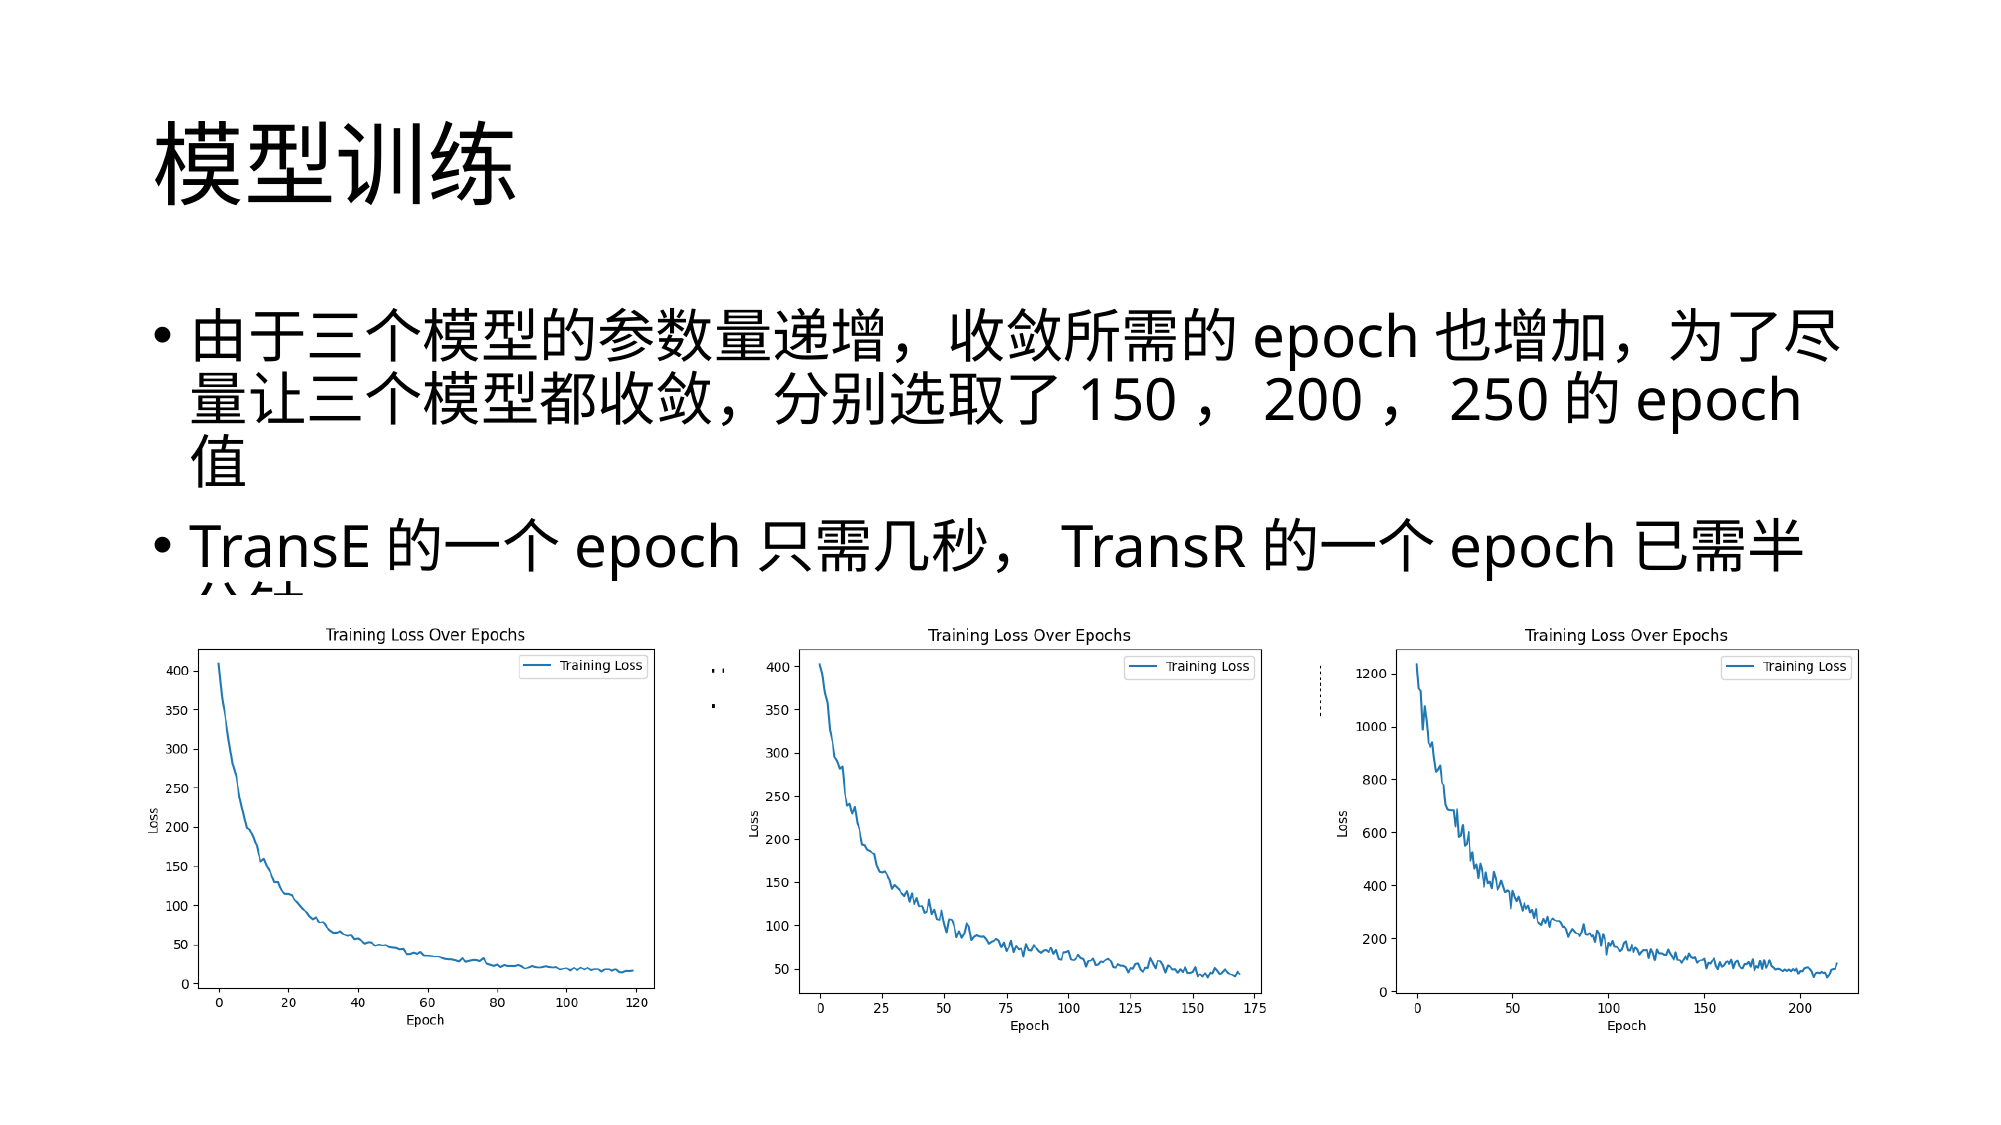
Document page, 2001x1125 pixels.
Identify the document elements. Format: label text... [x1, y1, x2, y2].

list 由于三个模型的参数量递增，收敛所需的epoch也增加，为了尽量让三个模型都收敛，分别选取了150，200，250的epoch值 TransE的一个epoch只需几秒，TransR的一个epoch已需半分钟 loss图像的绘制去掉了前30个epoch（数量级太大） [137, 299, 1863, 1014]
picture [724, 595, 1320, 1042]
picture [124, 595, 712, 1036]
picture [1321, 595, 1917, 1042]
title 模型训练 [137, 59, 1863, 278]
